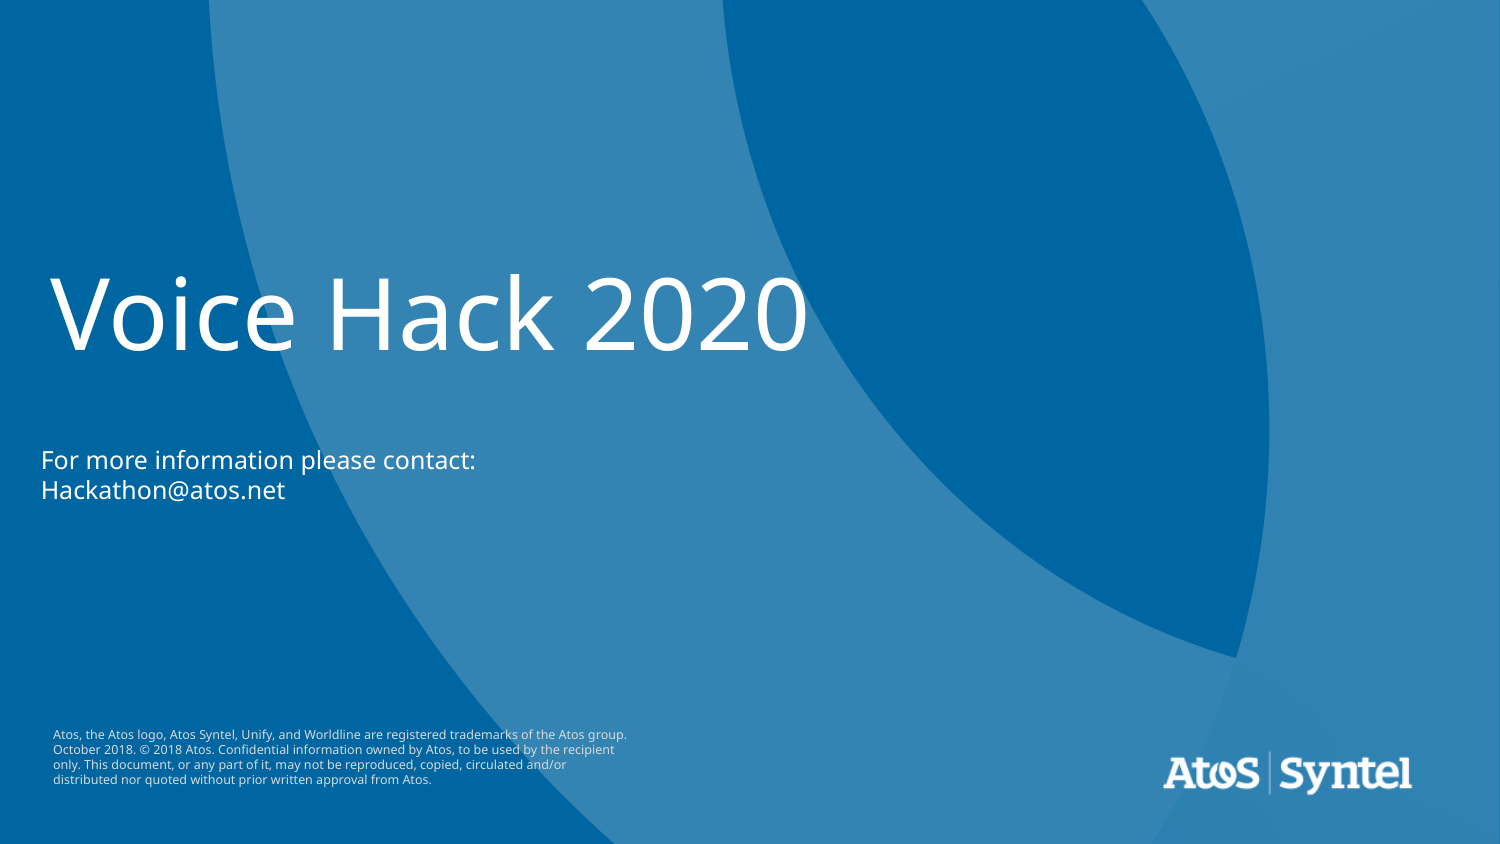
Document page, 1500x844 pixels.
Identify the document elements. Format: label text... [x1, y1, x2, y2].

text_box For more information please contact: Hackathon@atos.net [40, 444, 477, 505]
title Voice Hack 2020 [35, 197, 1105, 379]
picture [0, 0, 1500, 844]
